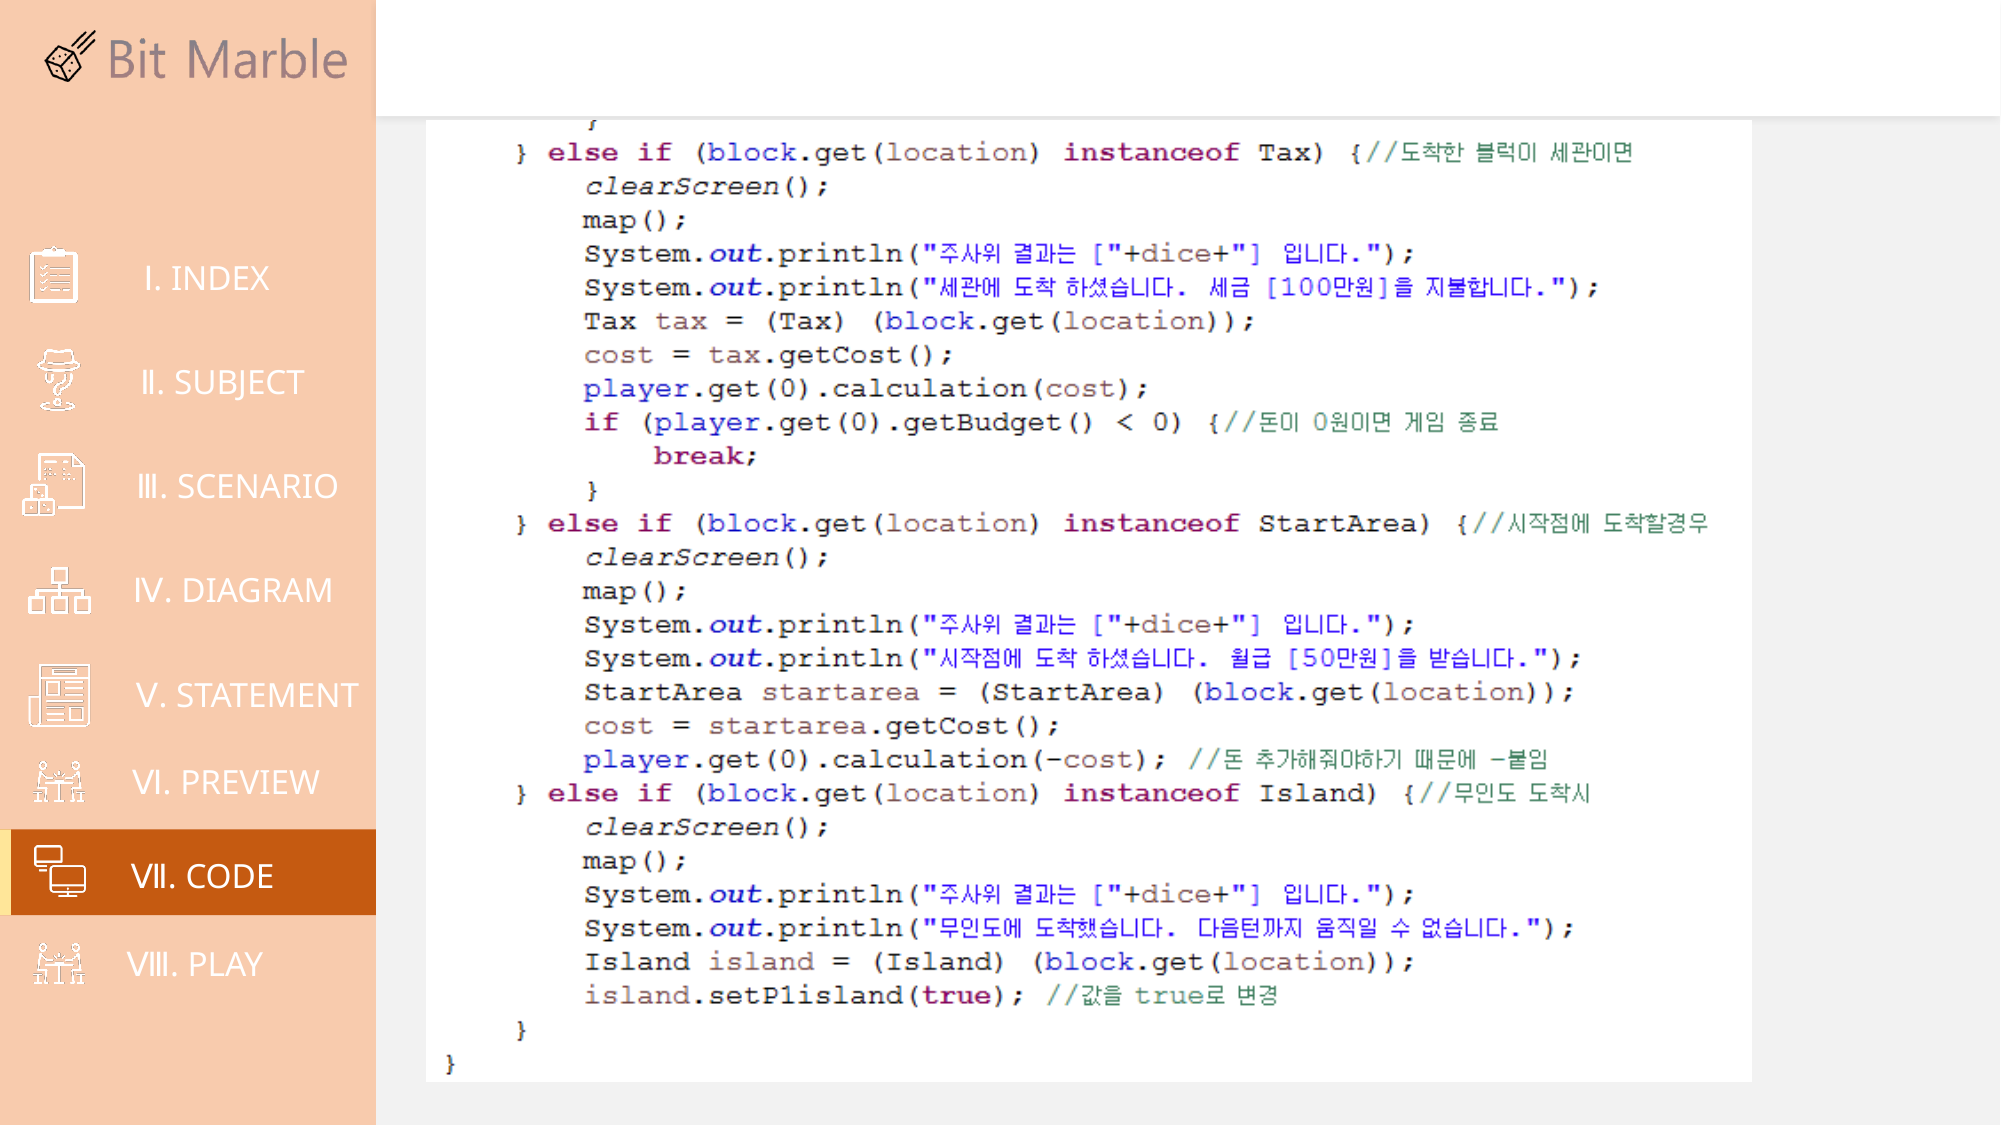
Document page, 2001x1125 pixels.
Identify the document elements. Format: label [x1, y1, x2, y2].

picture [426, 120, 1752, 1082]
picture [33, 937, 85, 989]
picture [28, 558, 91, 622]
picture [44, 23, 377, 93]
picture [33, 755, 85, 807]
picture [34, 845, 86, 897]
picture [27, 349, 90, 411]
picture [27, 664, 91, 727]
picture [25, 246, 82, 303]
picture [22, 453, 85, 516]
